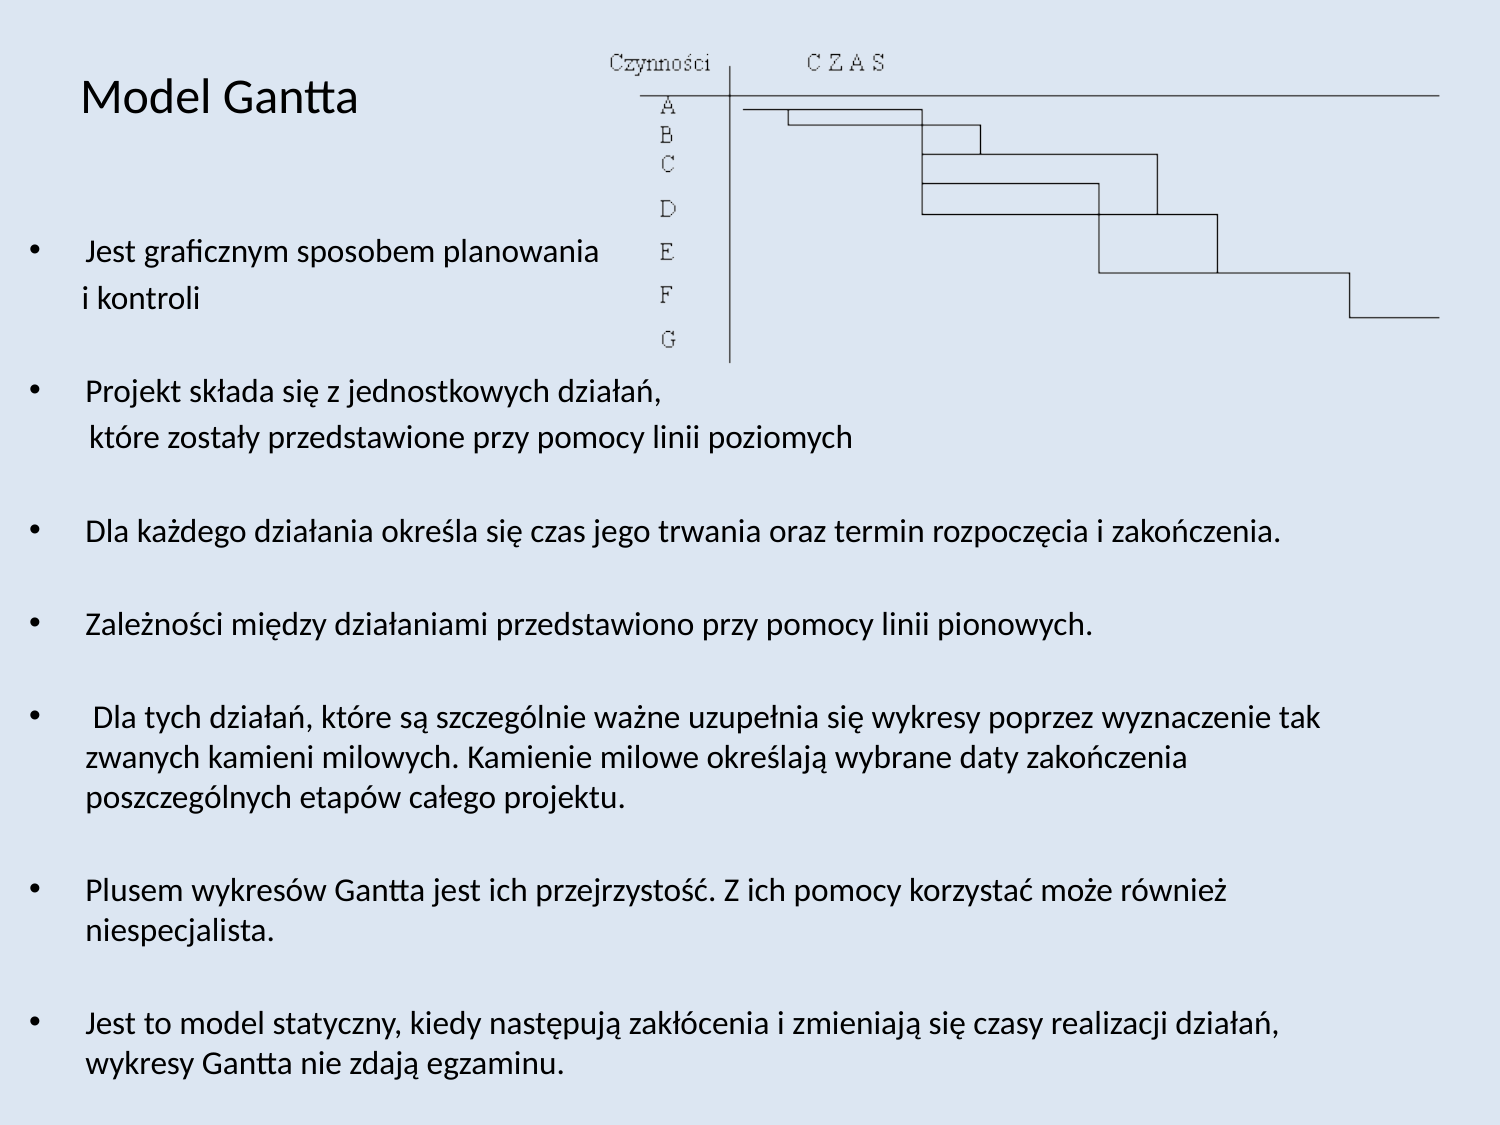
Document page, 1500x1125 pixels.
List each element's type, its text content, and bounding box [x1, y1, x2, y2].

picture [604, 42, 1447, 374]
title Model Gantta [64, 0, 1415, 188]
list Jest graficznym sposobem planowania i kontroli Projekt składa się z jednostkowych działań, które zostały przedstawione przy pomocy linii poziomych Dla każdego działania określa się czas jego trwania oraz termin rozpoczęcia i zakończenia. Zależności między działaniami przedstawiono przy pomocy linii pionowych. Dla tych działań, które są szczególnie ważne uzupełnia się wykresy poprzez wyznaczenie tak zwanych kamieni milowych. Kamienie milowe określają wybrane daty zakończenia poszczególnych etapów całego projektu. Plusem wykresów Gantta jest ich przejrzystość. Z ich pomocy korzystać może również niespecjalista. Jest to model statyczny, kiedy następują zakłócenia i zmieniają się czasy realizacji działań, wykresy Gantta nie zdają egzaminu. [14, 221, 1365, 965]
